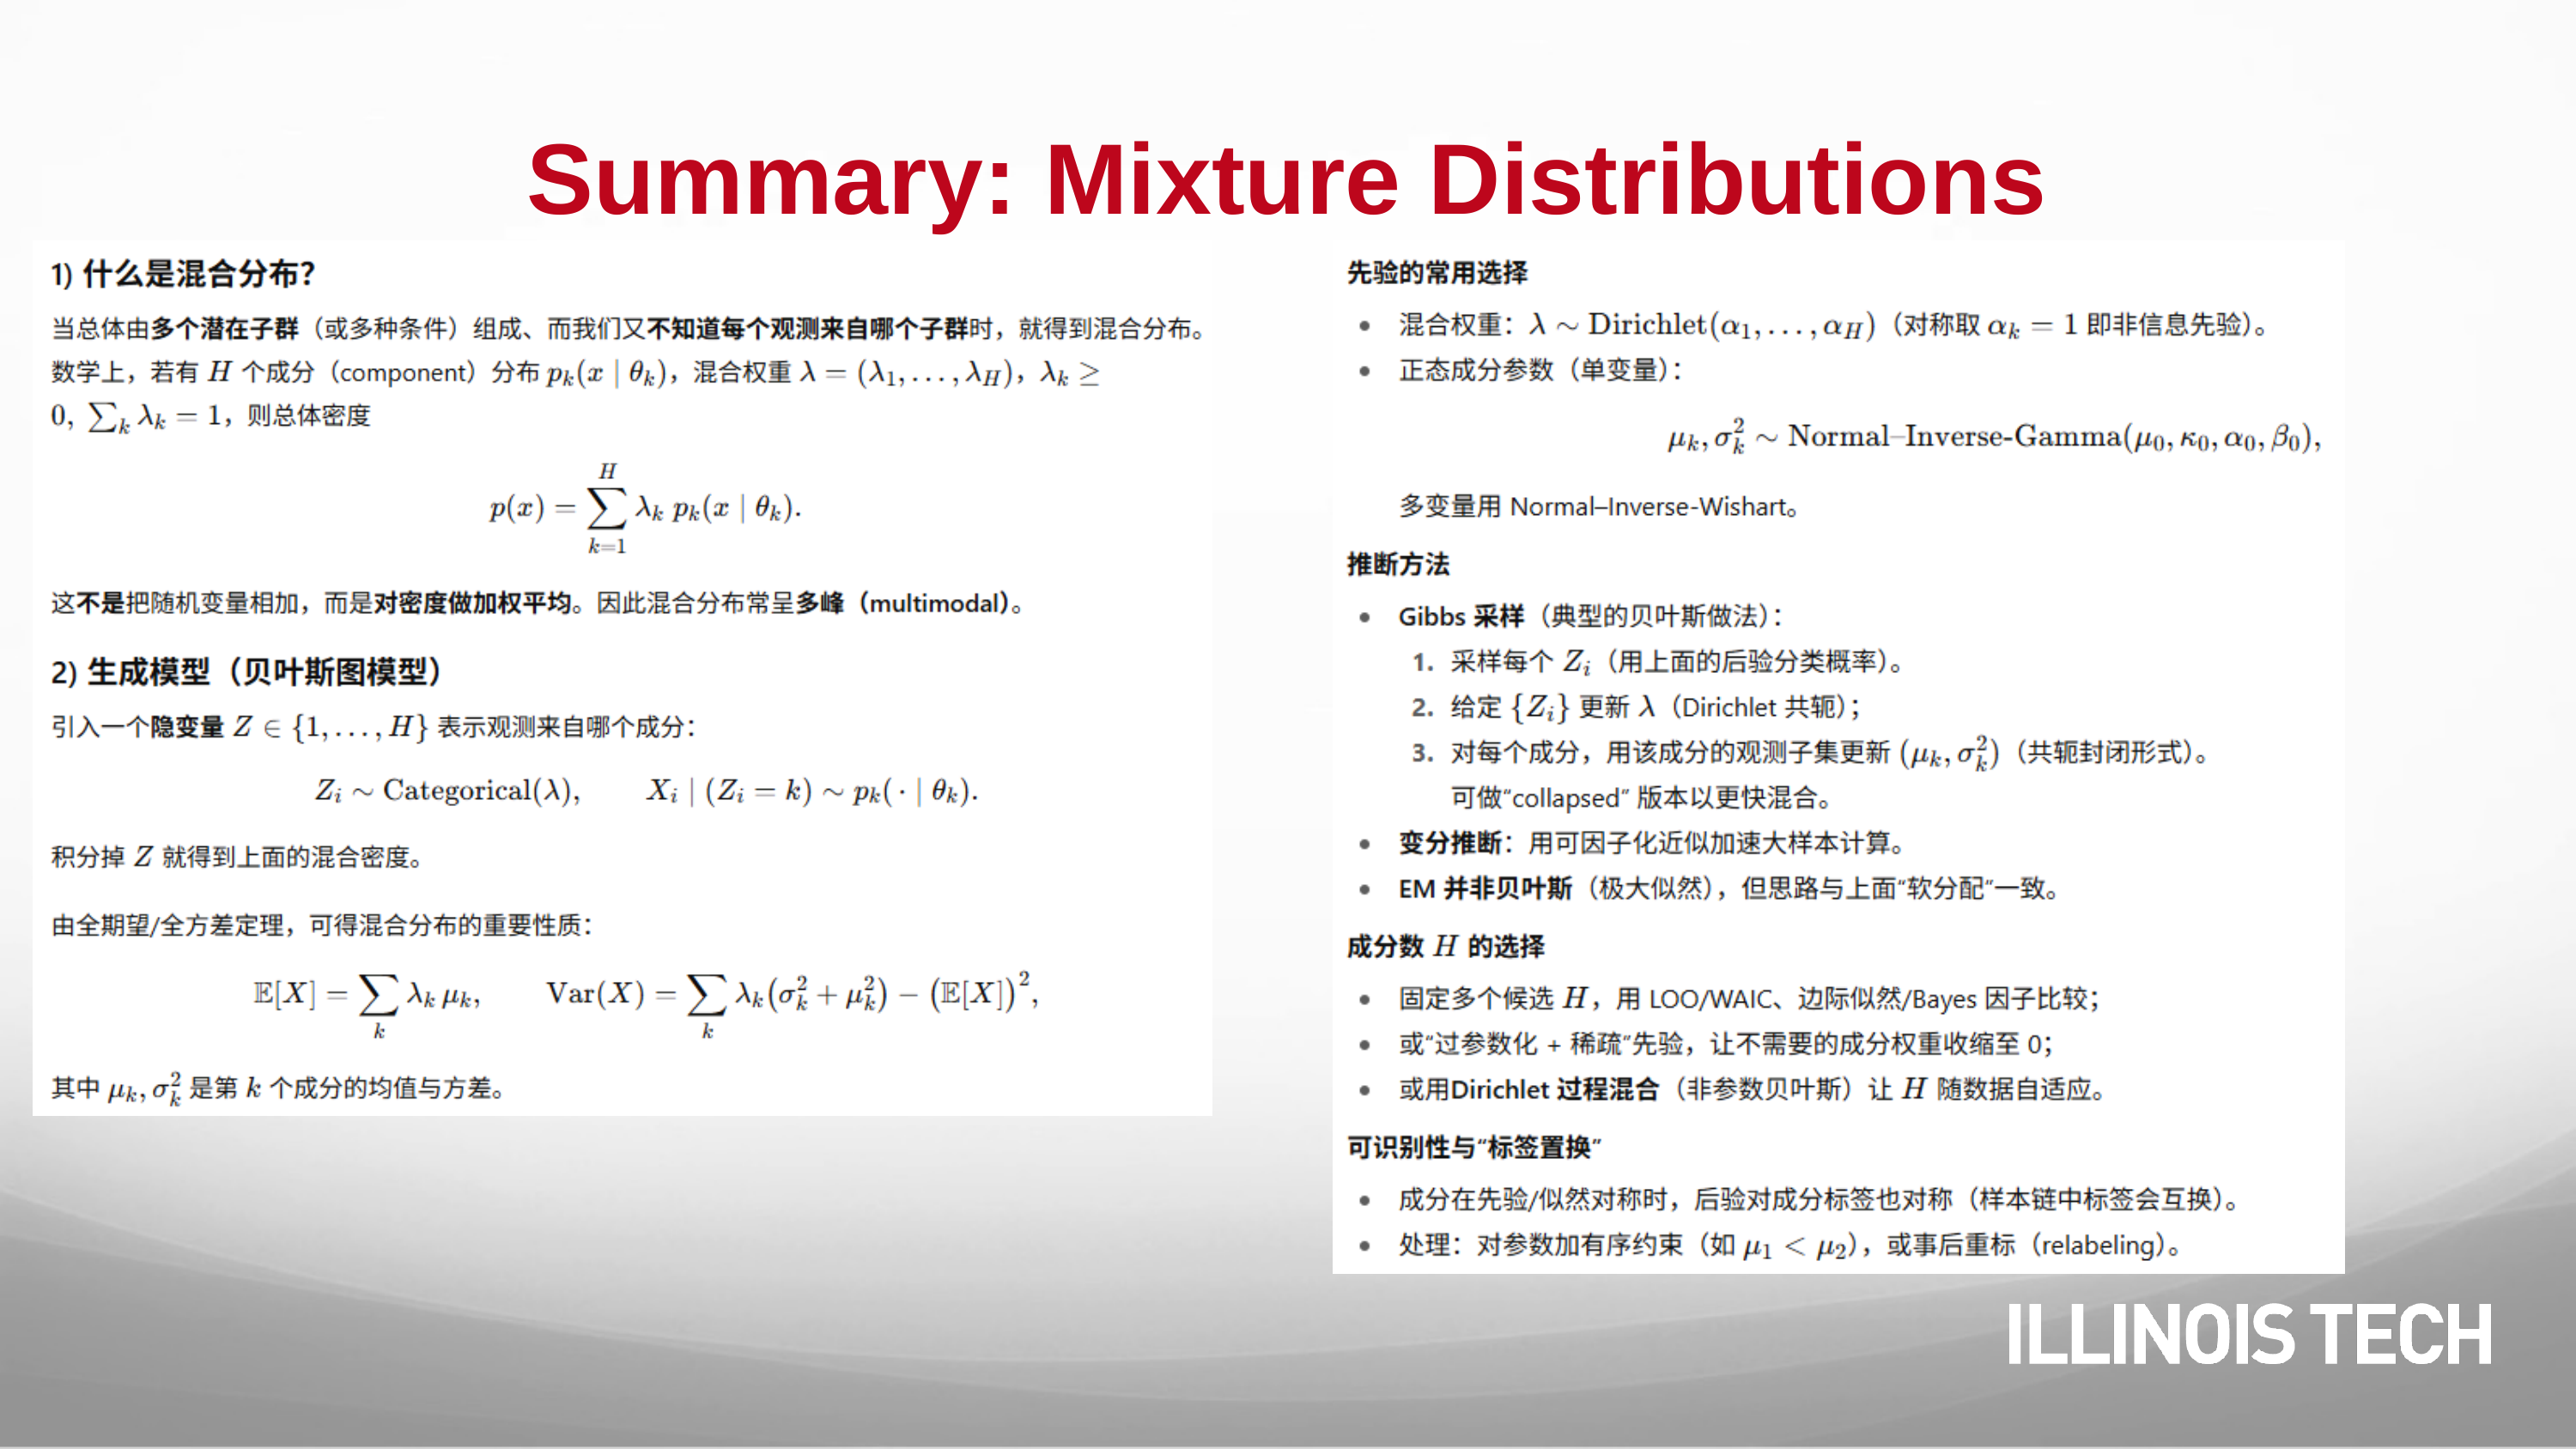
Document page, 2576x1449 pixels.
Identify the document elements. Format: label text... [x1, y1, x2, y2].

title Summary: Mixture Distributions [155, 22, 2421, 241]
picture [0, 0, 2576, 1449]
